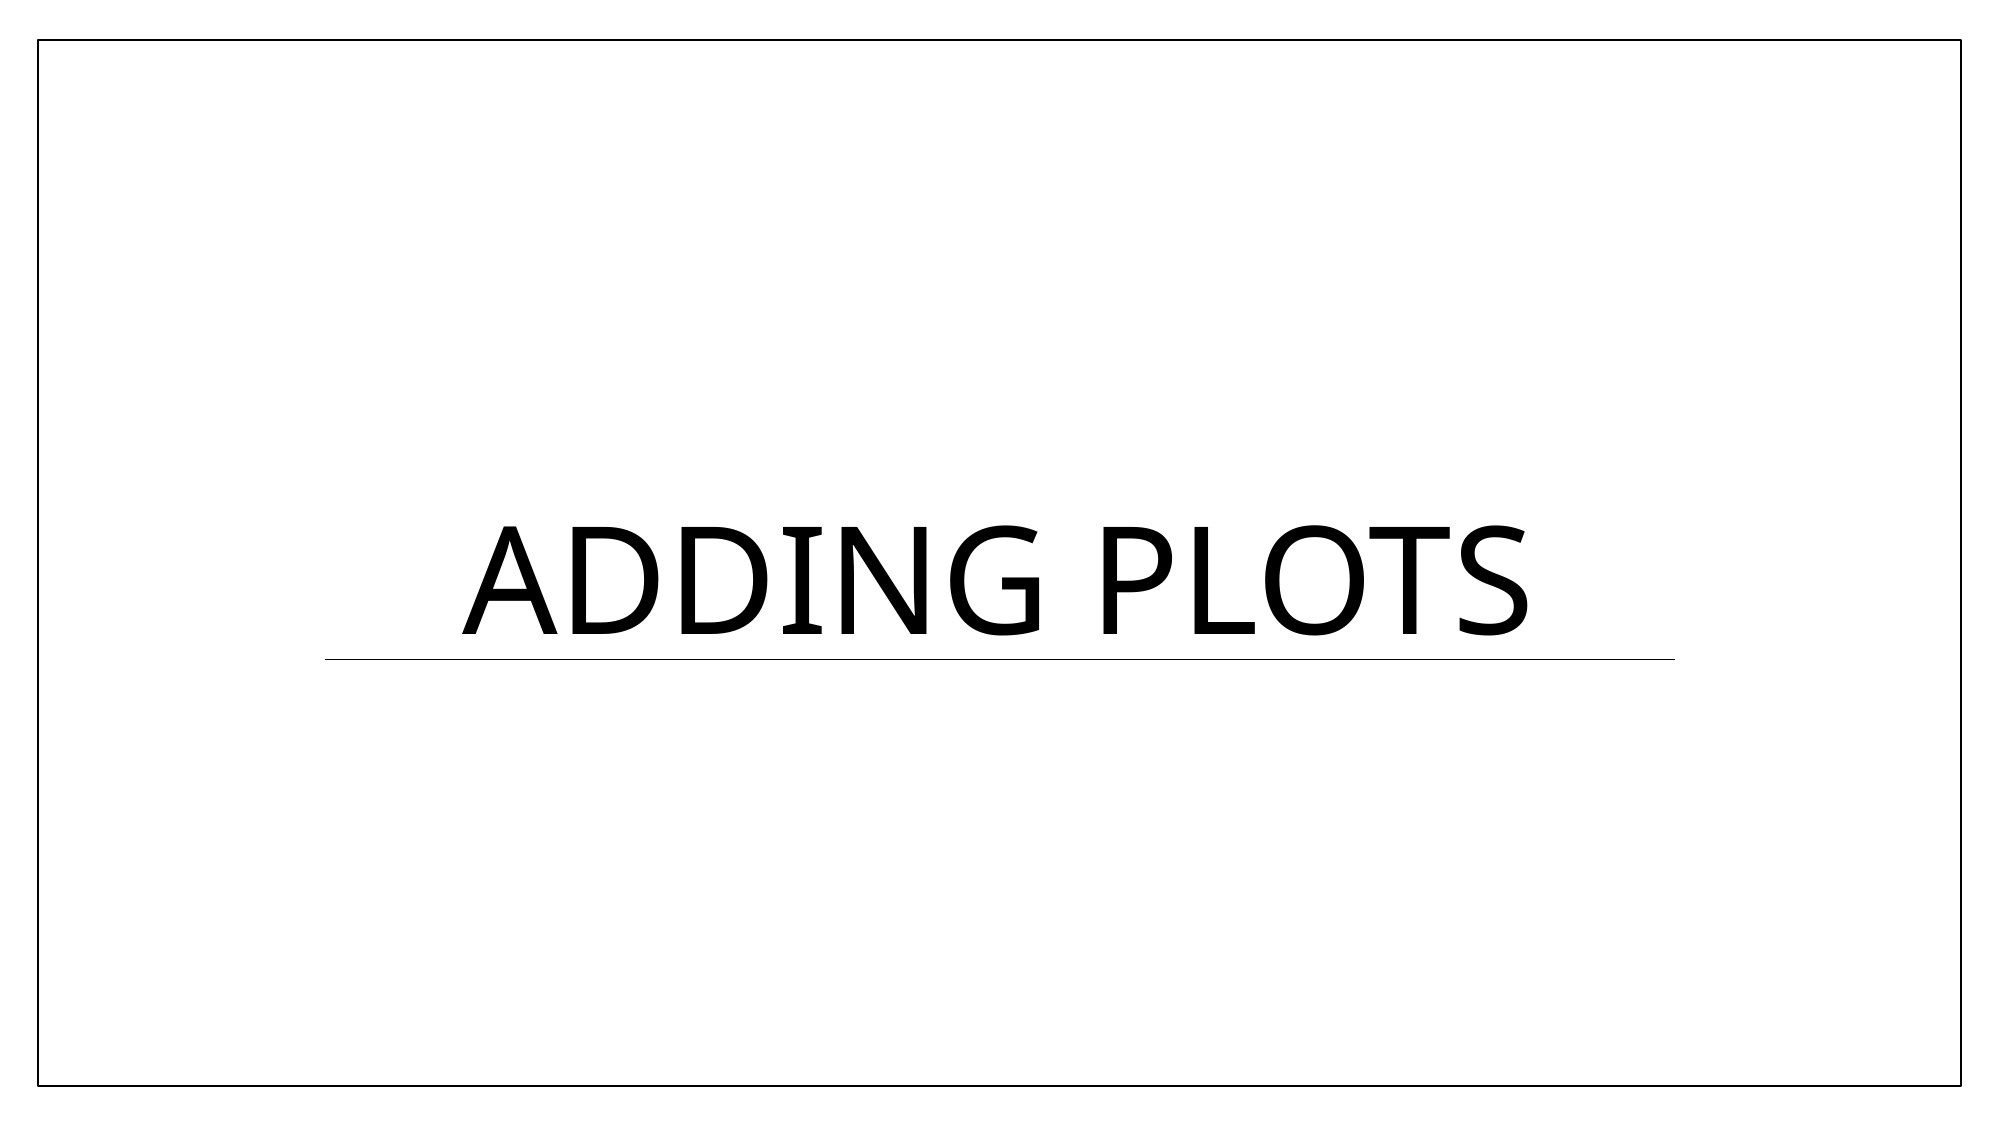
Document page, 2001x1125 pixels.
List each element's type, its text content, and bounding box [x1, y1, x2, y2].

title Adding plots [181, 192, 1817, 673]
